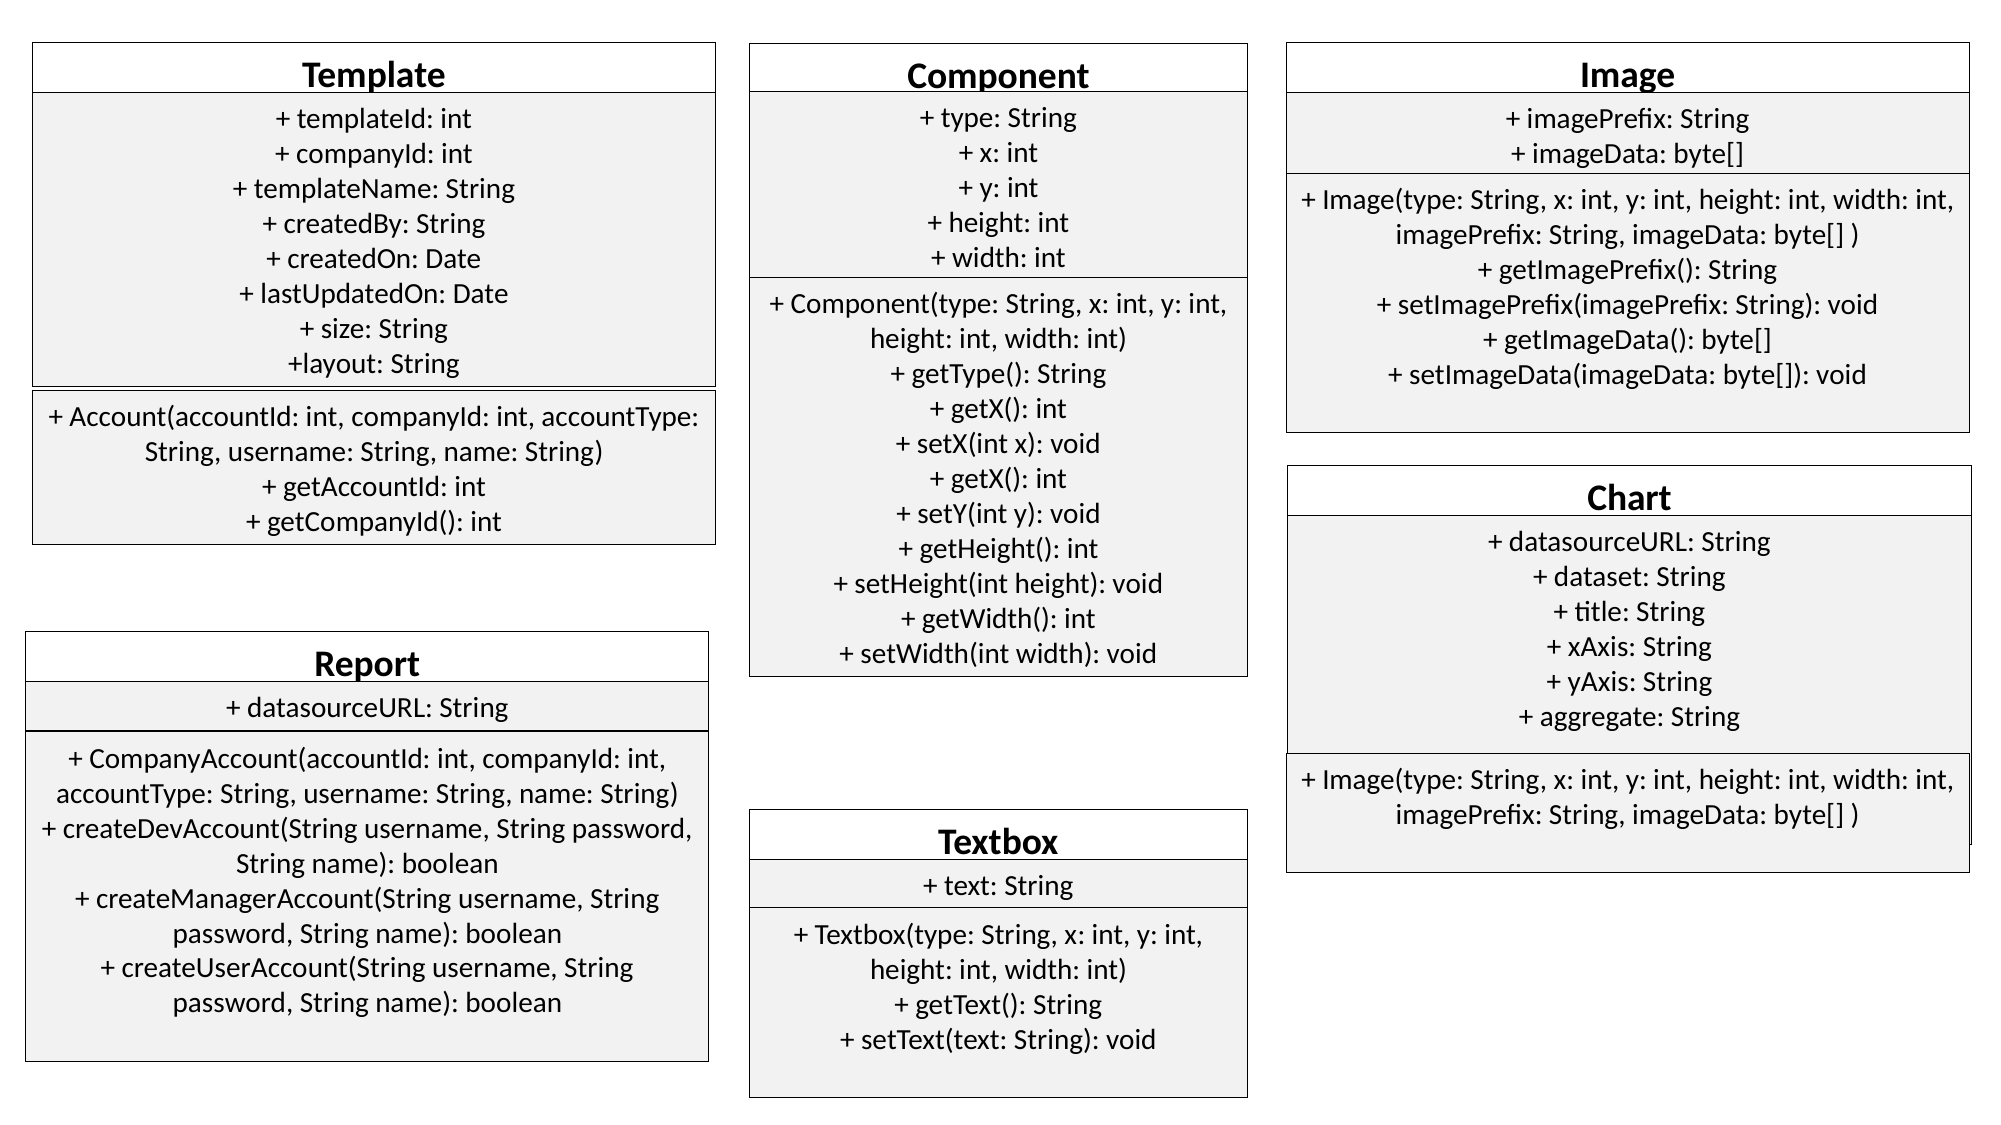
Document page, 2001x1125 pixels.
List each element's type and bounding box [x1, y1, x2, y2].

text_box [749, 809, 1248, 1067]
text_box [25, 631, 709, 1065]
text_box [749, 43, 1248, 682]
text_box [1286, 42, 1970, 436]
text_box [32, 42, 716, 547]
text_box [1286, 465, 1972, 875]
